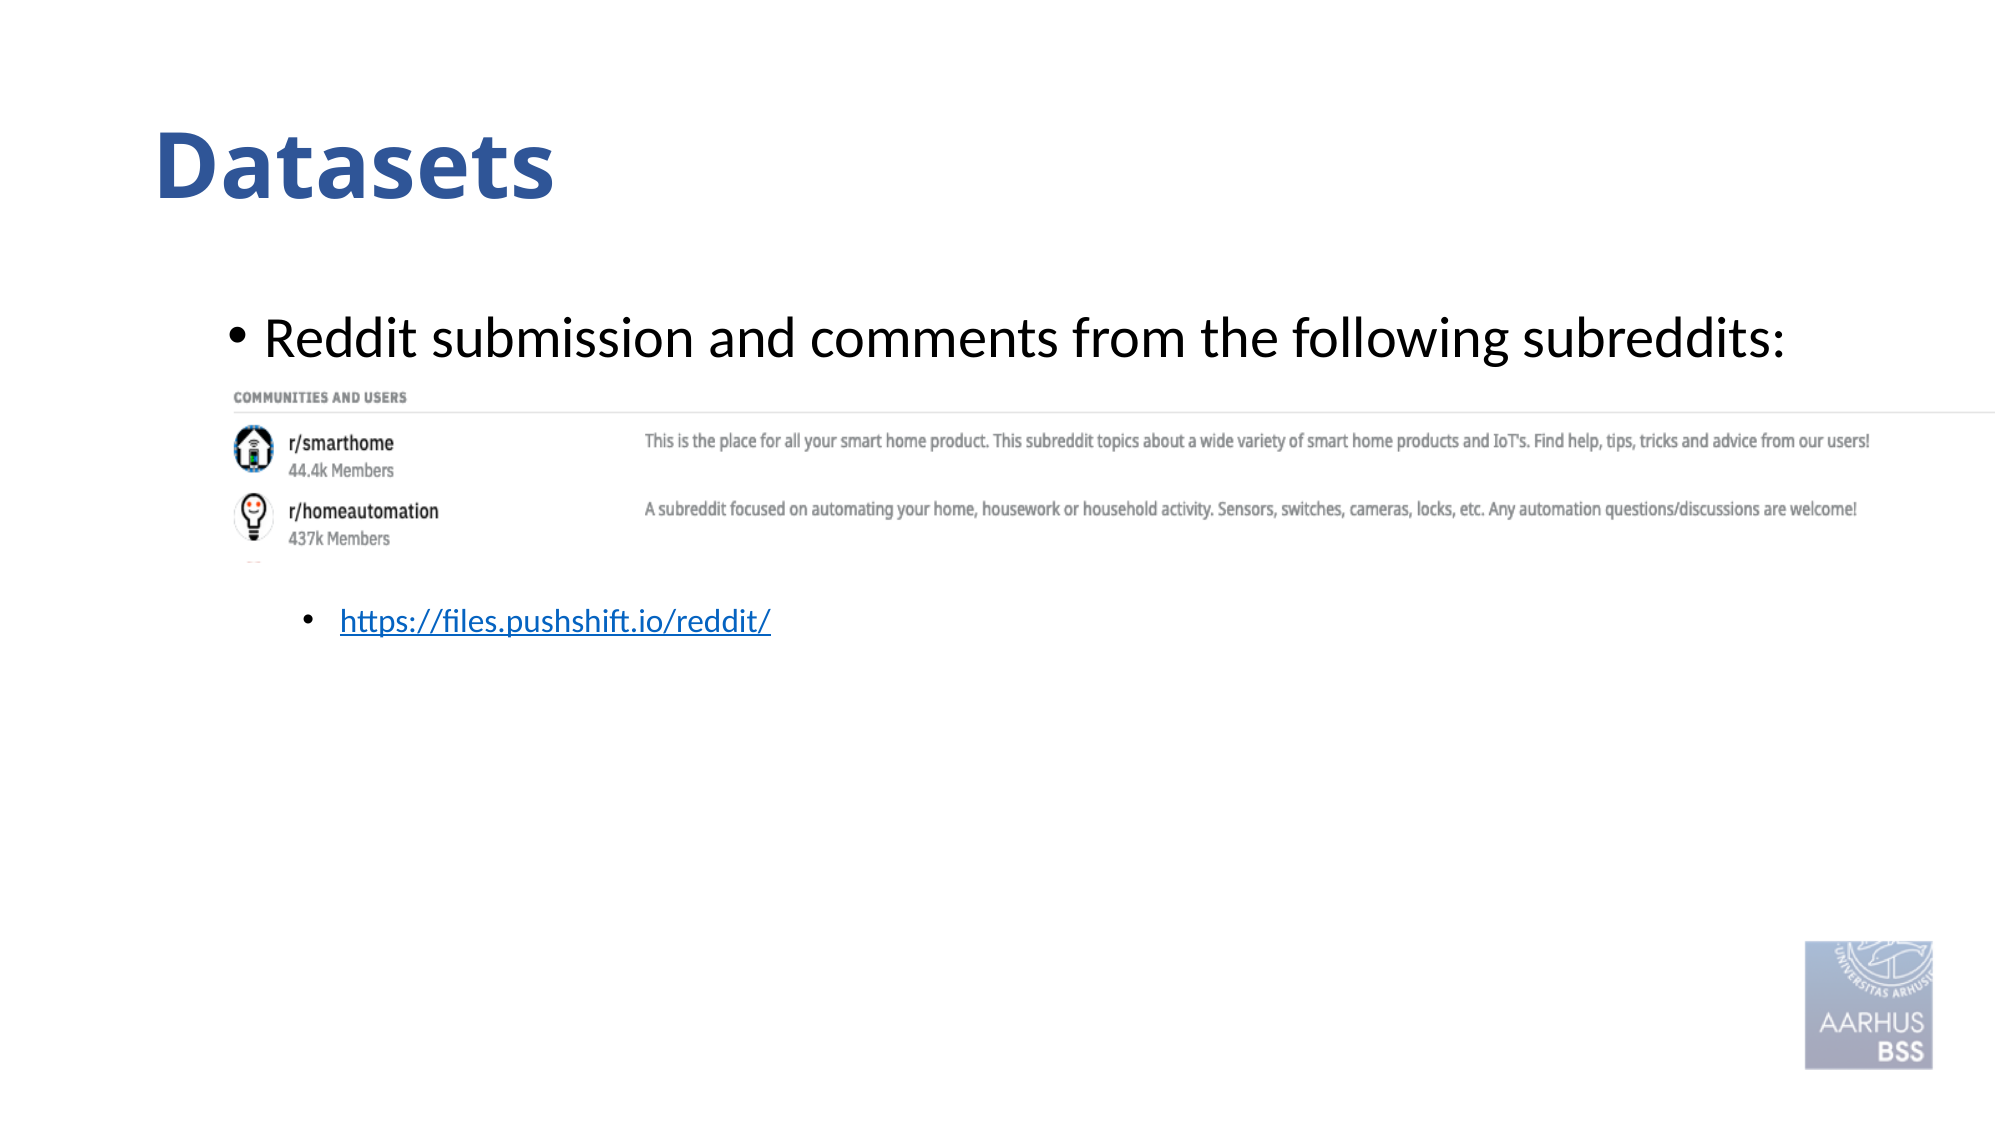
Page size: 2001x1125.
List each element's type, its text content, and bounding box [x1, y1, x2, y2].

picture [1804, 940, 1936, 1071]
title Datasets [137, 59, 1863, 278]
picture [224, 369, 1995, 563]
list Reddit submission and comments from the following subreddits: https://files.pushshift.io/reddit/ [137, 299, 1863, 1019]
